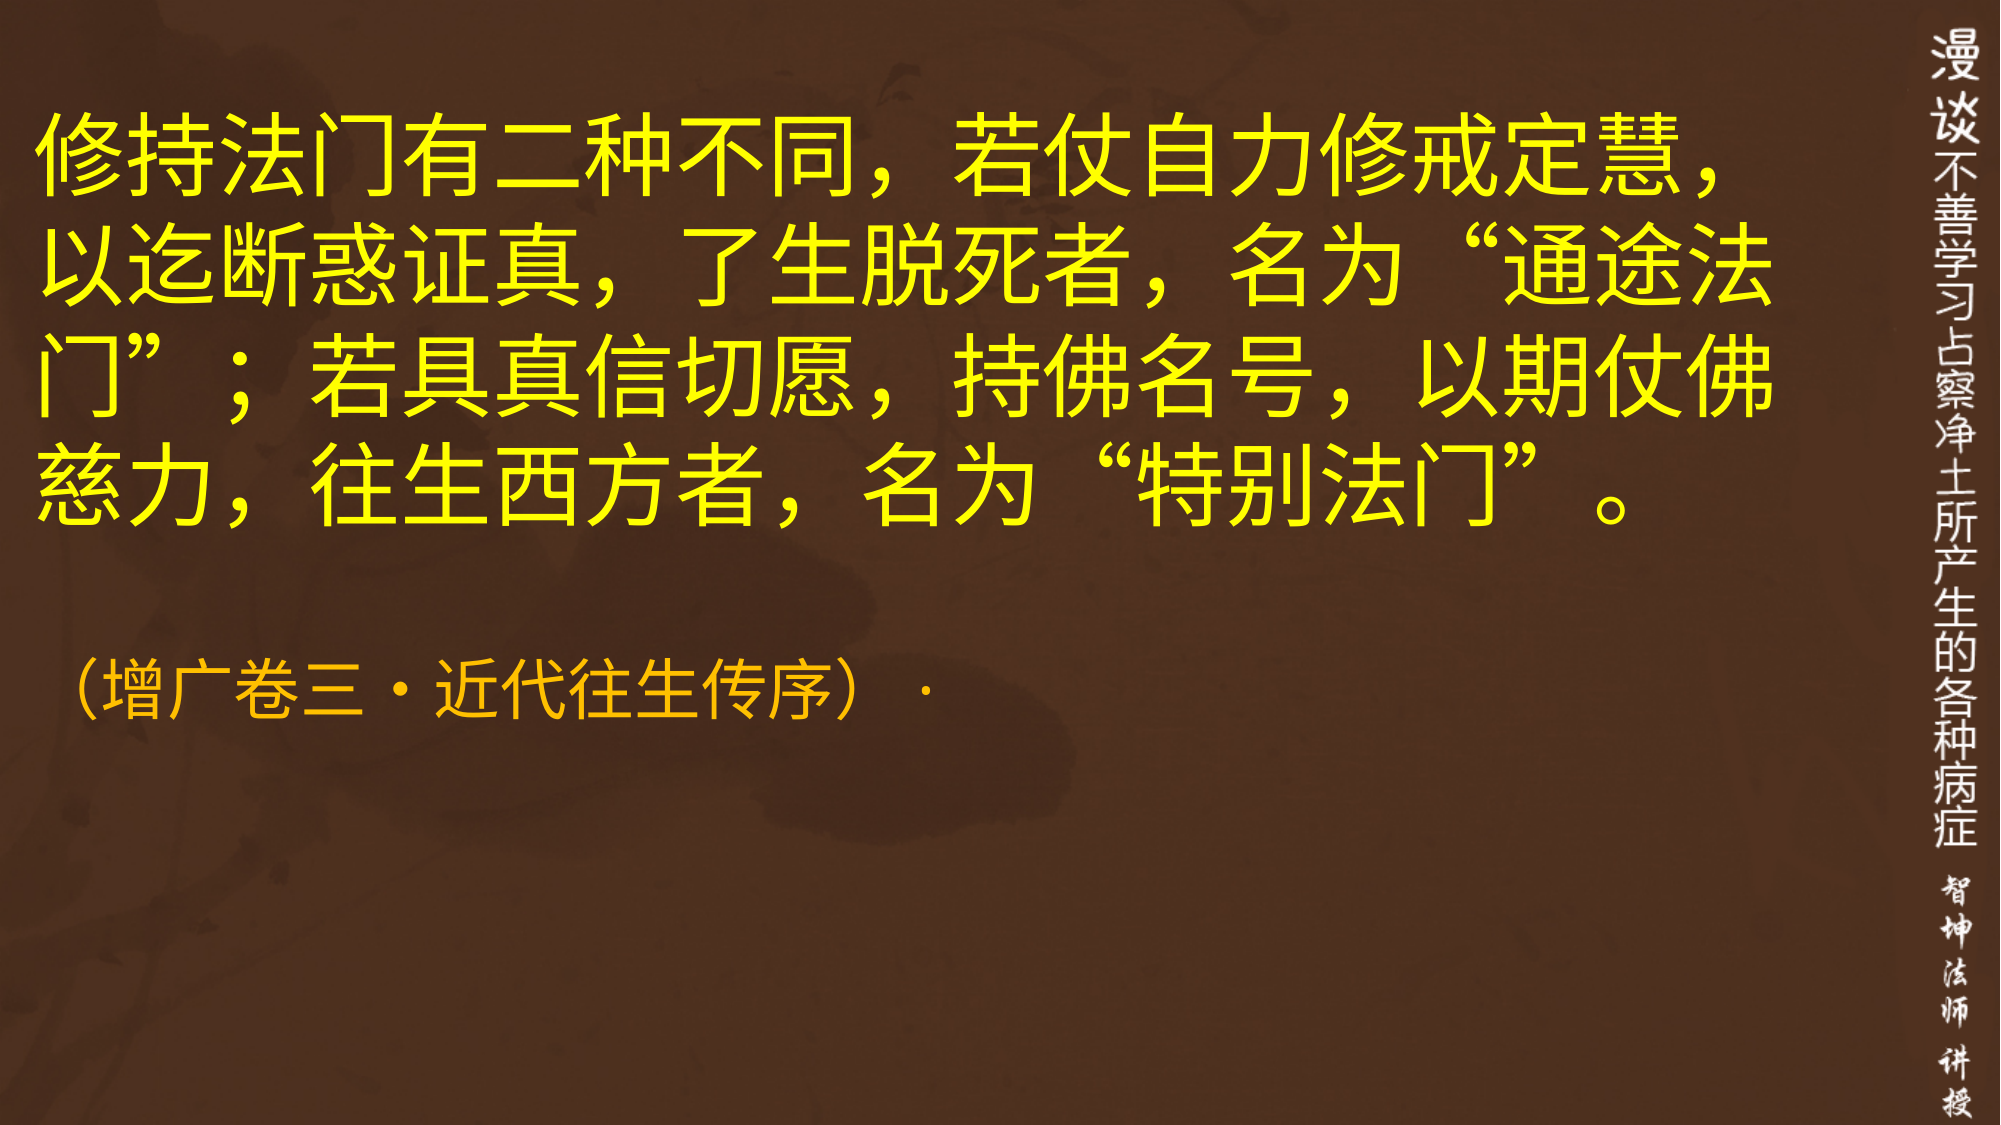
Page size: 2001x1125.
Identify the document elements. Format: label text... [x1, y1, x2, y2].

text_box 修持法门有二种不同，若仗自力修戒定慧，以迄断惑证真，了生脱死者，名为“通途法门”；若具真信切愿，持佛名号，以期仗佛慈力，往生西方者，名为“特别法门”。 （增广卷三•近代往生传序）· [18, 90, 1884, 926]
picture [0, 0, 2000, 1125]
